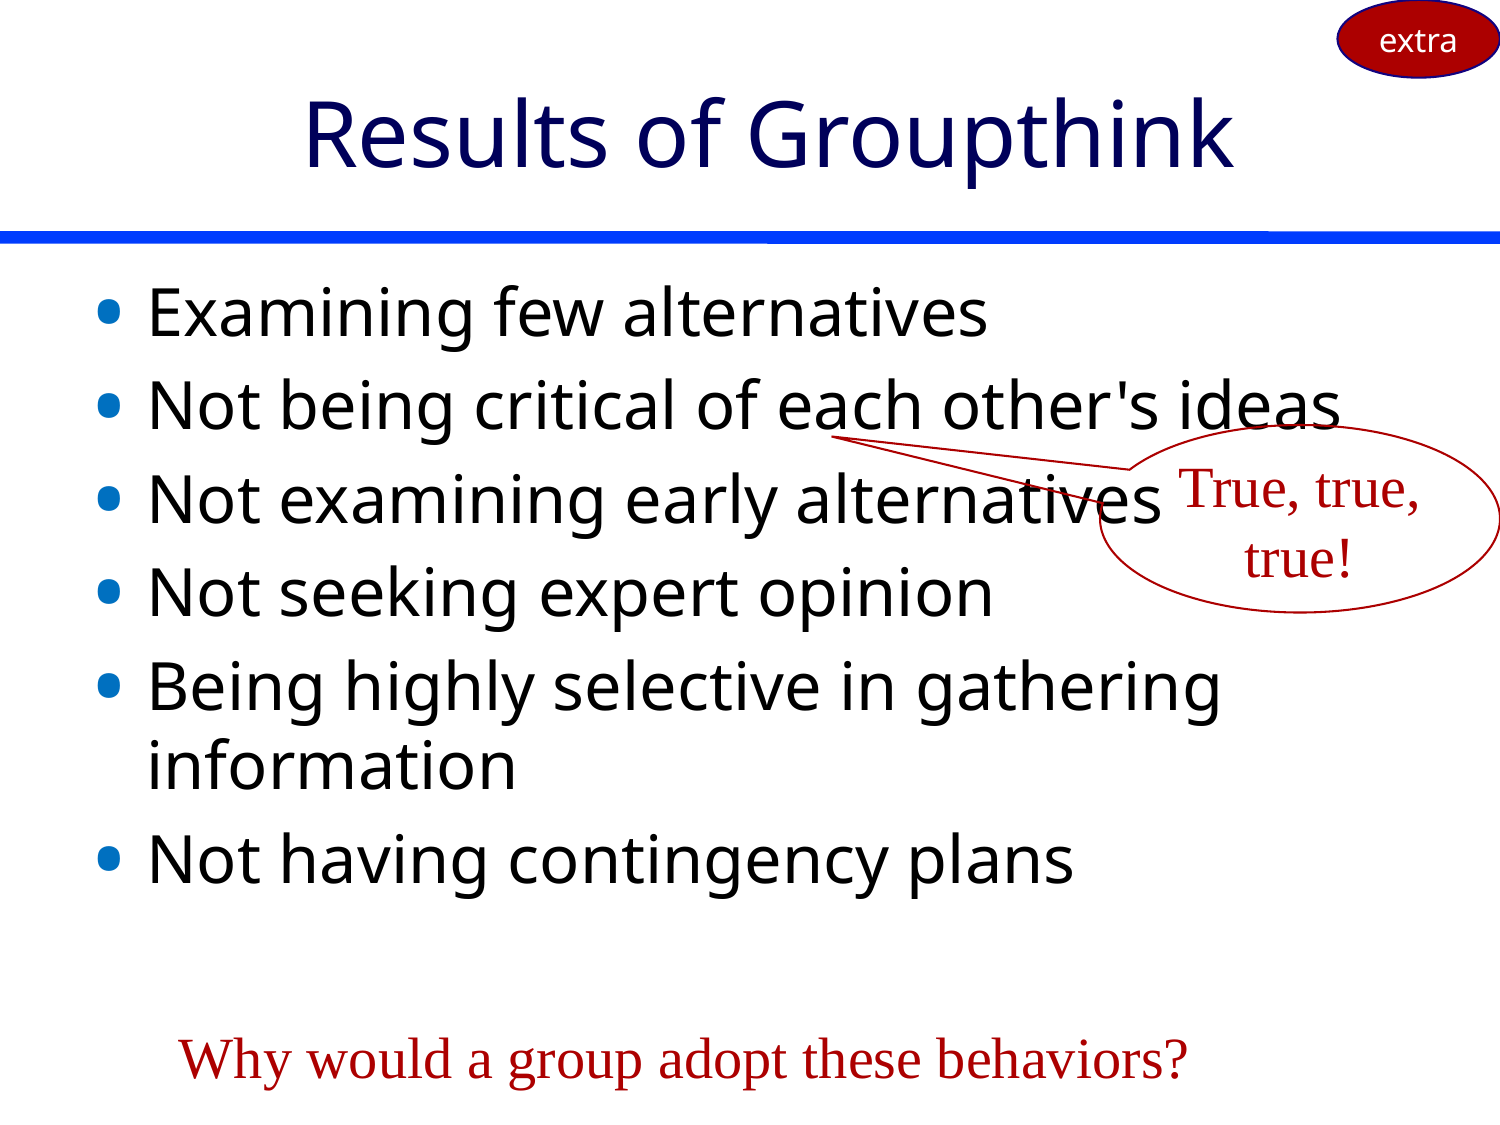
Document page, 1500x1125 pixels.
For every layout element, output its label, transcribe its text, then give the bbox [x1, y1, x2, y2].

text_box Why would a group adopt these behaviors? [164, 1012, 1205, 1098]
text_box extra [1337, 0, 1500, 78]
list Examining few alternatives Not being critical of each other's ideas Not examining early alternatives Not seeking expert opinion Being highly selective in gathering information Not having contingency plans [74, 262, 1426, 1006]
title Results of Groupthink [75, 37, 1463, 225]
text_box True, true, true! [831, 425, 1500, 613]
